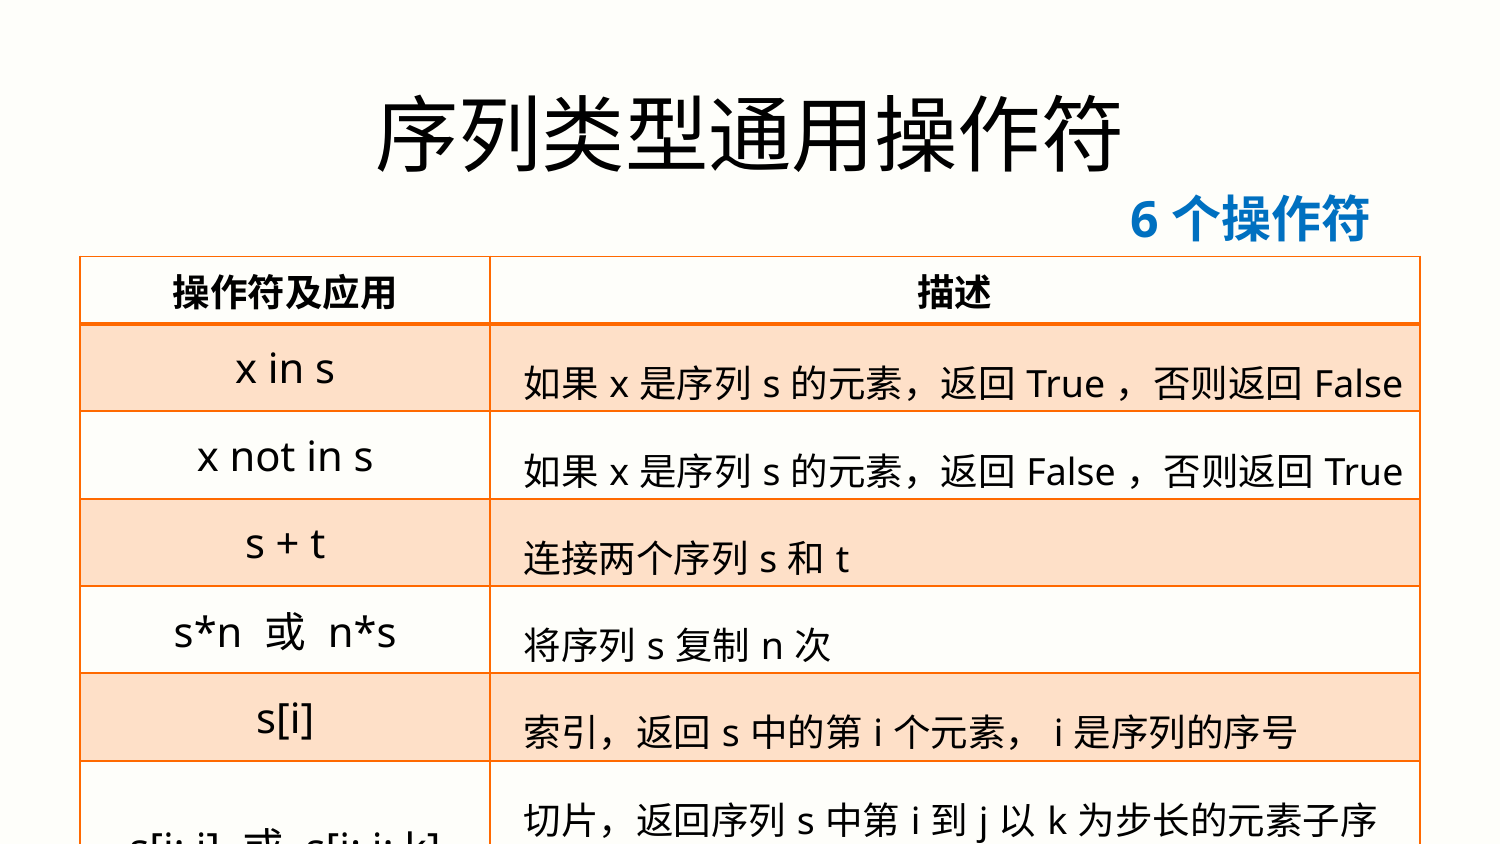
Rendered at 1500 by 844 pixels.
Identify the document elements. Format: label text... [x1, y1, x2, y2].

table_cell 切片，返回序列s中第i到j以k为步长的元素子序列 [491, 762, 1419, 844]
table_cell 如果x是序列s的元素，返回True，否则返回False [491, 326, 1419, 410]
table_cell s + t [81, 500, 489, 585]
text_box 序列类型通用操作符 [0, 79, 1500, 211]
table_cell s*n 或 n*s [81, 587, 489, 672]
table_header 操作符及应用 [81, 257, 489, 322]
table_cell s[i: j] 或 s[i: j: k] [81, 762, 489, 844]
table_cell s[i] [81, 674, 489, 760]
text_box 6个操作符 [1081, 150, 1420, 256]
table_cell x in s [81, 326, 489, 410]
table_cell 将序列s复制n次 [491, 587, 1419, 672]
table_cell 如果x是序列s的元素，返回False，否则返回True [491, 412, 1419, 498]
table_cell x not in s [81, 412, 489, 498]
slide_number [1059, 782, 1397, 828]
table_cell 连接两个序列s和t [491, 500, 1419, 585]
table_cell 索引，返回s中的第i个元素，i是序列的序号 [491, 674, 1419, 760]
table_header 描述 [491, 257, 1419, 322]
